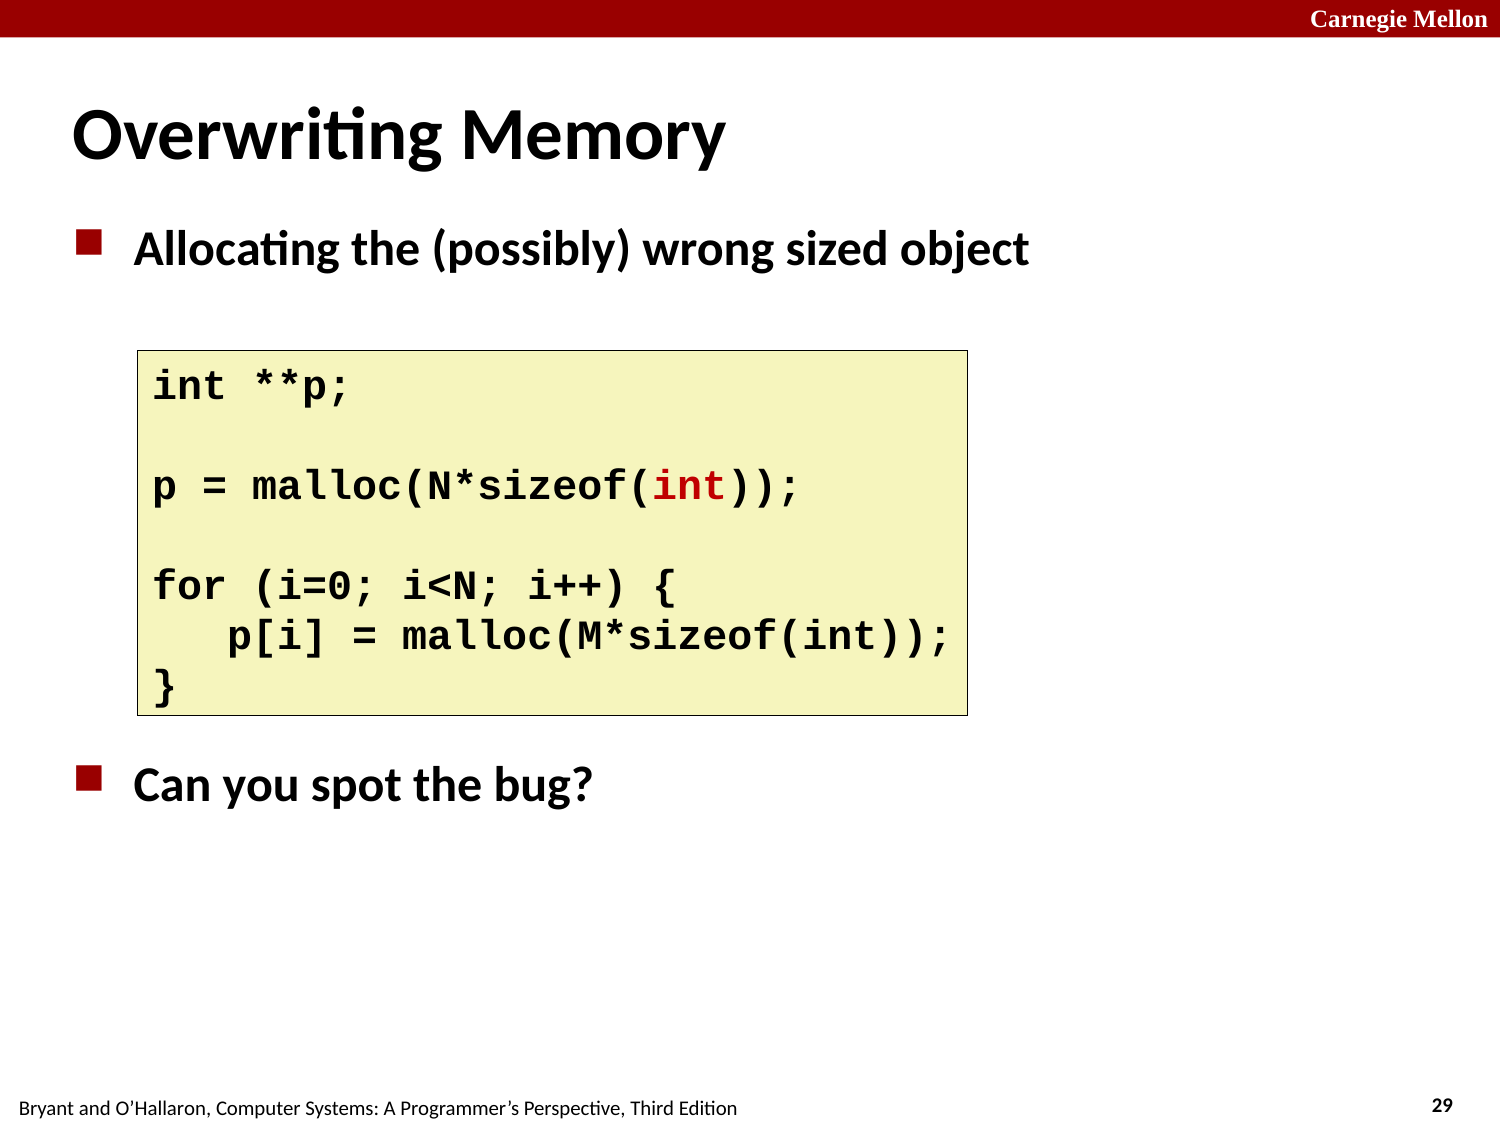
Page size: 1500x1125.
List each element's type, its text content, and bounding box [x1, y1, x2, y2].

text_box int **p; p = malloc(N*sizeof(int)); for (i=0; i<N; i++) { p[i] = malloc(M*sizeof(int)); } [137, 350, 967, 716]
list Allocating the (possibly) wrong sized object Can you spot the bug? [61, 212, 1426, 1070]
title Overwriting Memory [57, 71, 1488, 201]
